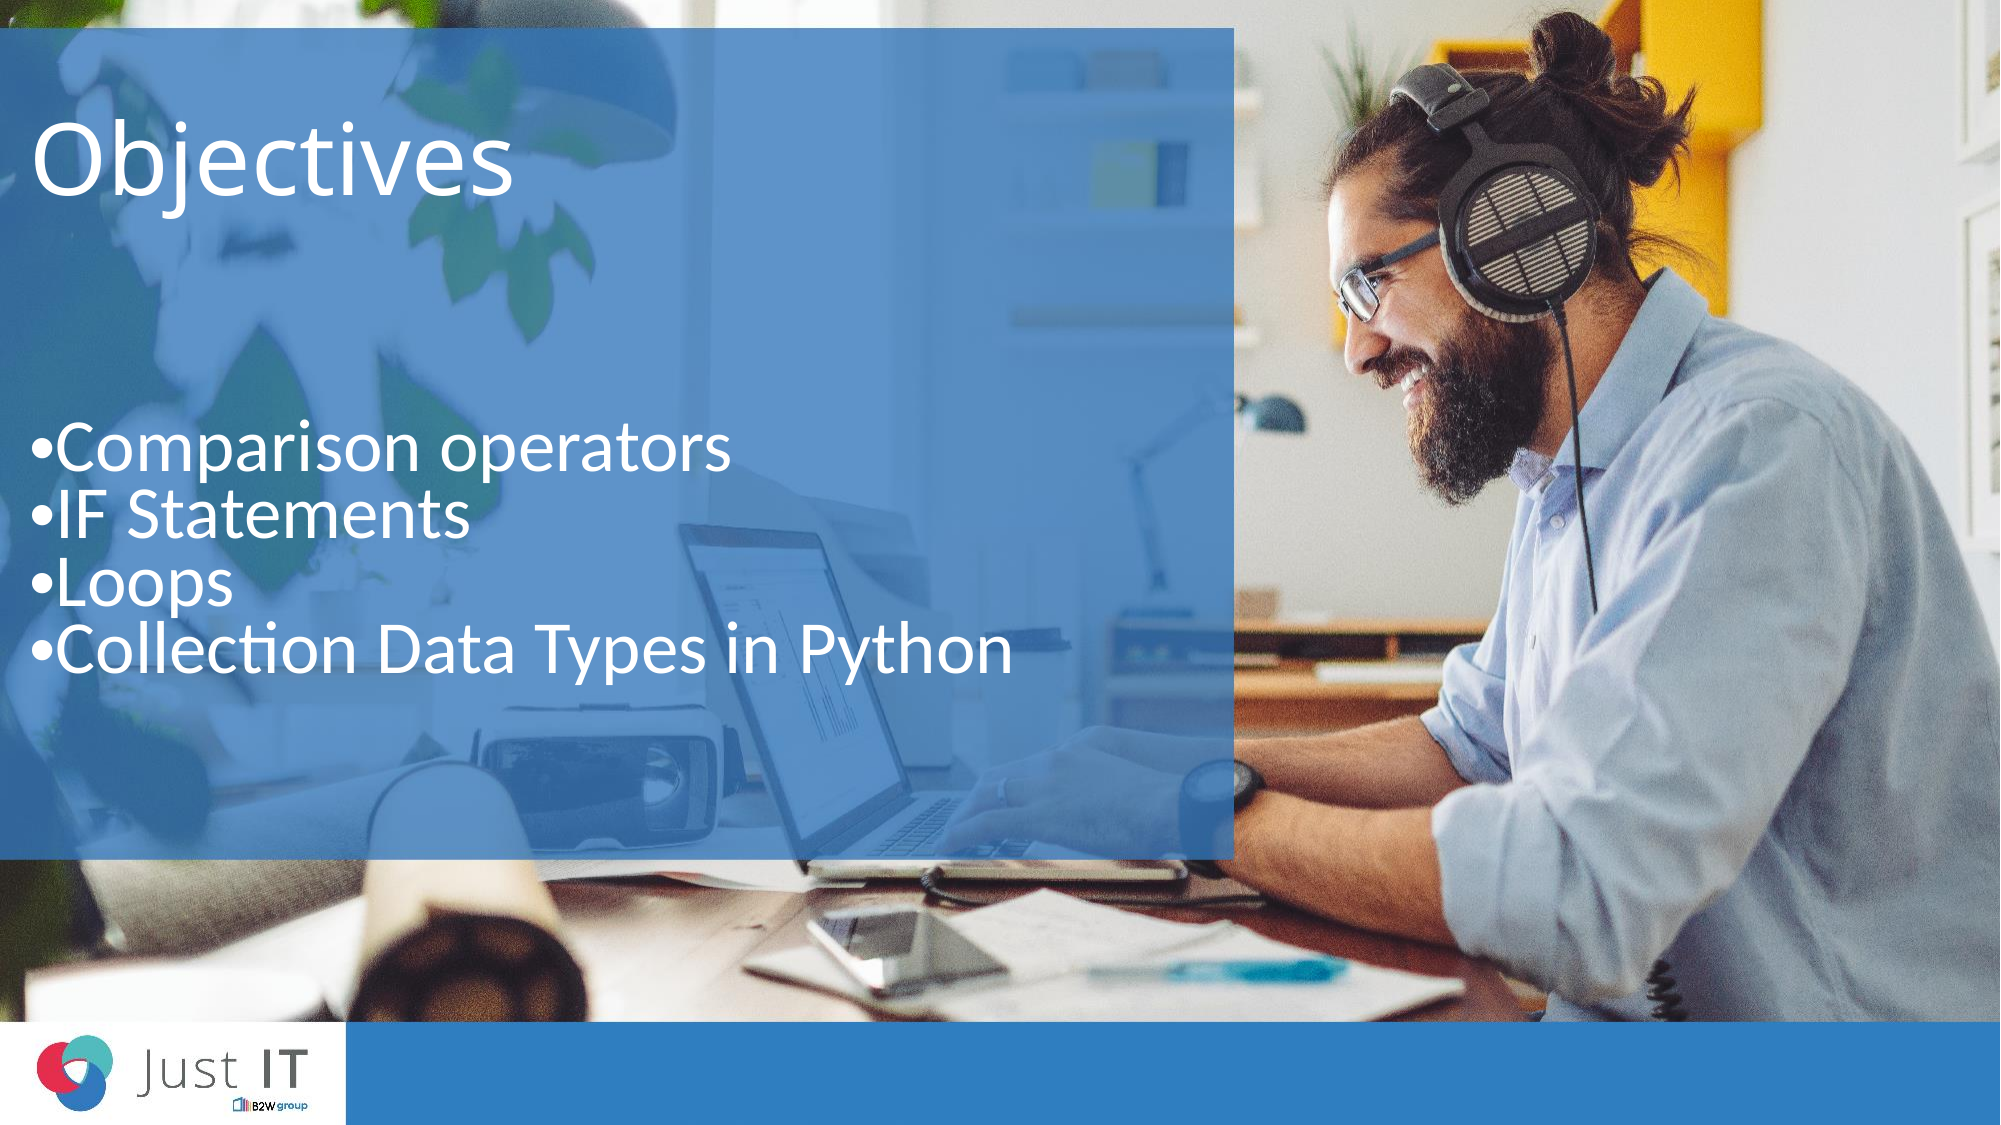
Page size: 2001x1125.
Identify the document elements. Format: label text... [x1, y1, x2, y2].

title Objectives [14, 64, 844, 252]
text_box Comparison operators IF Statements Loops Collection Data Types in Python [14, 252, 1208, 987]
picture [0, 0, 2000, 1125]
